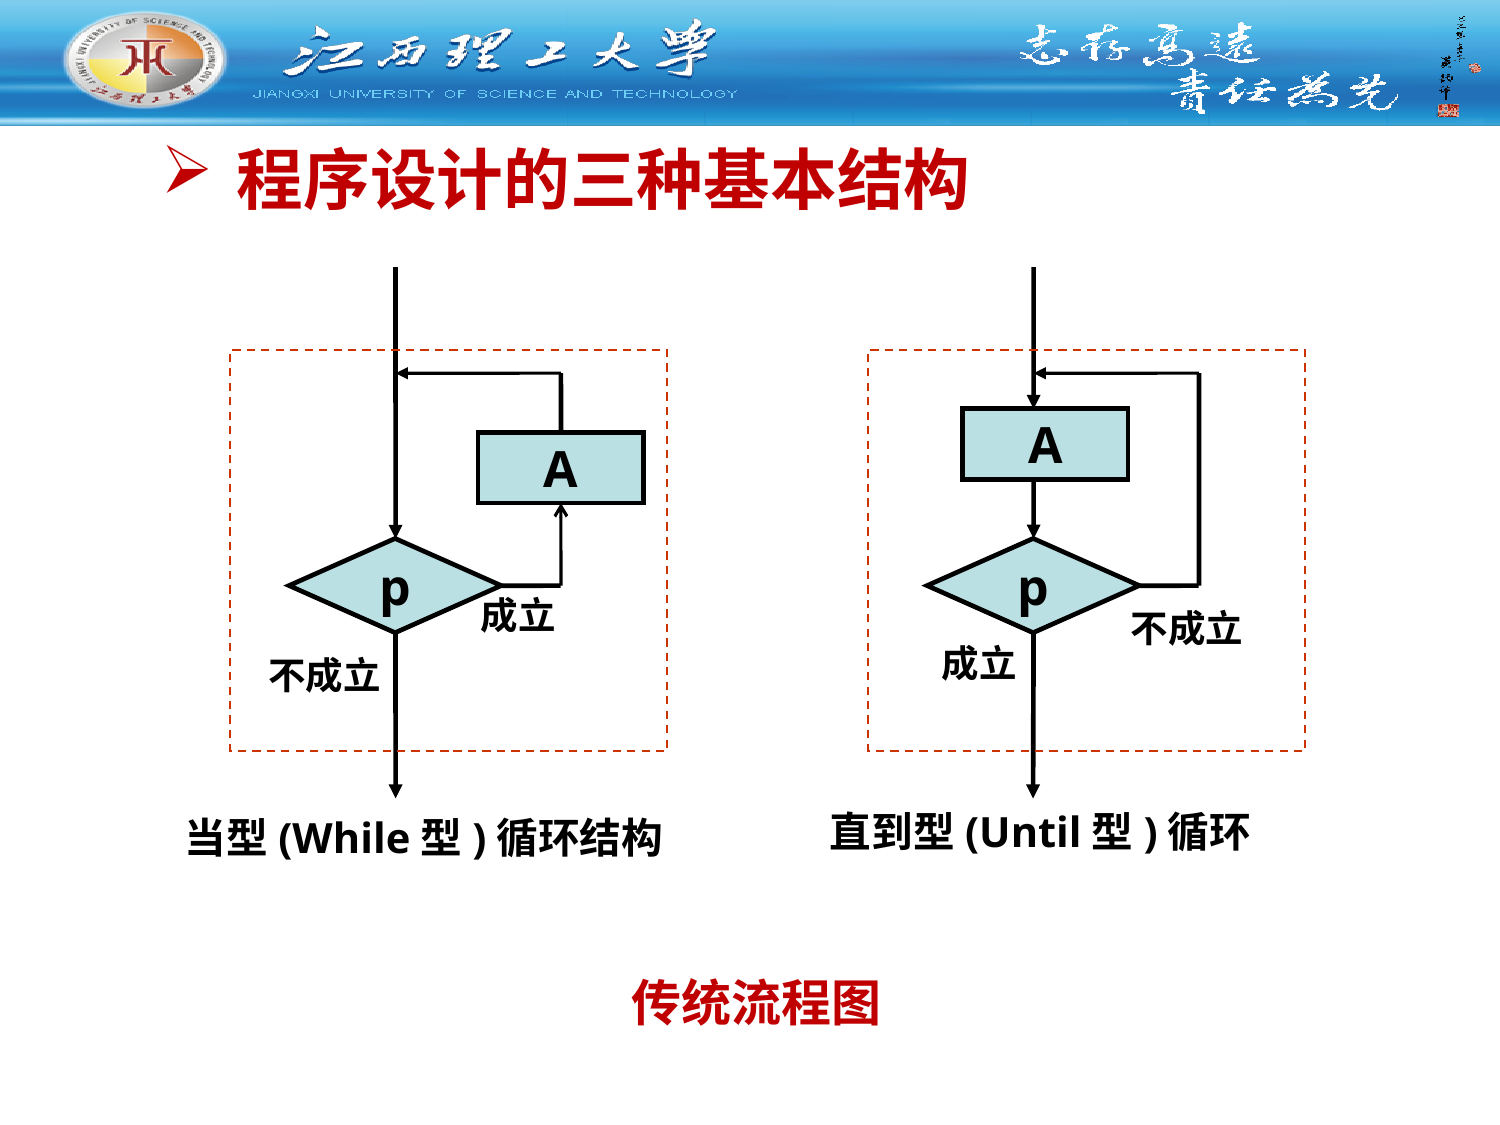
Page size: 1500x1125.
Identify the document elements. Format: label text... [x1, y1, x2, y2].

text_box 成立 [466, 584, 573, 645]
text_box [230, 349, 668, 752]
text_box [868, 349, 1306, 752]
text_box 程序设计的三种基本结构 [146, 125, 1448, 230]
text_box 成立 [927, 633, 1034, 693]
text_box [389, 752, 402, 799]
picture [0, 0, 1500, 126]
text_box [1027, 479, 1040, 539]
text_box [1026, 752, 1040, 799]
text_box 当型(While型)循环结构 [170, 804, 688, 870]
text_box 不成立 [1116, 597, 1306, 658]
text_box 传统流程图 [513, 964, 999, 1039]
text_box 不成立 [253, 644, 443, 705]
text_box 直到型(Until型)循环 [815, 798, 1276, 864]
